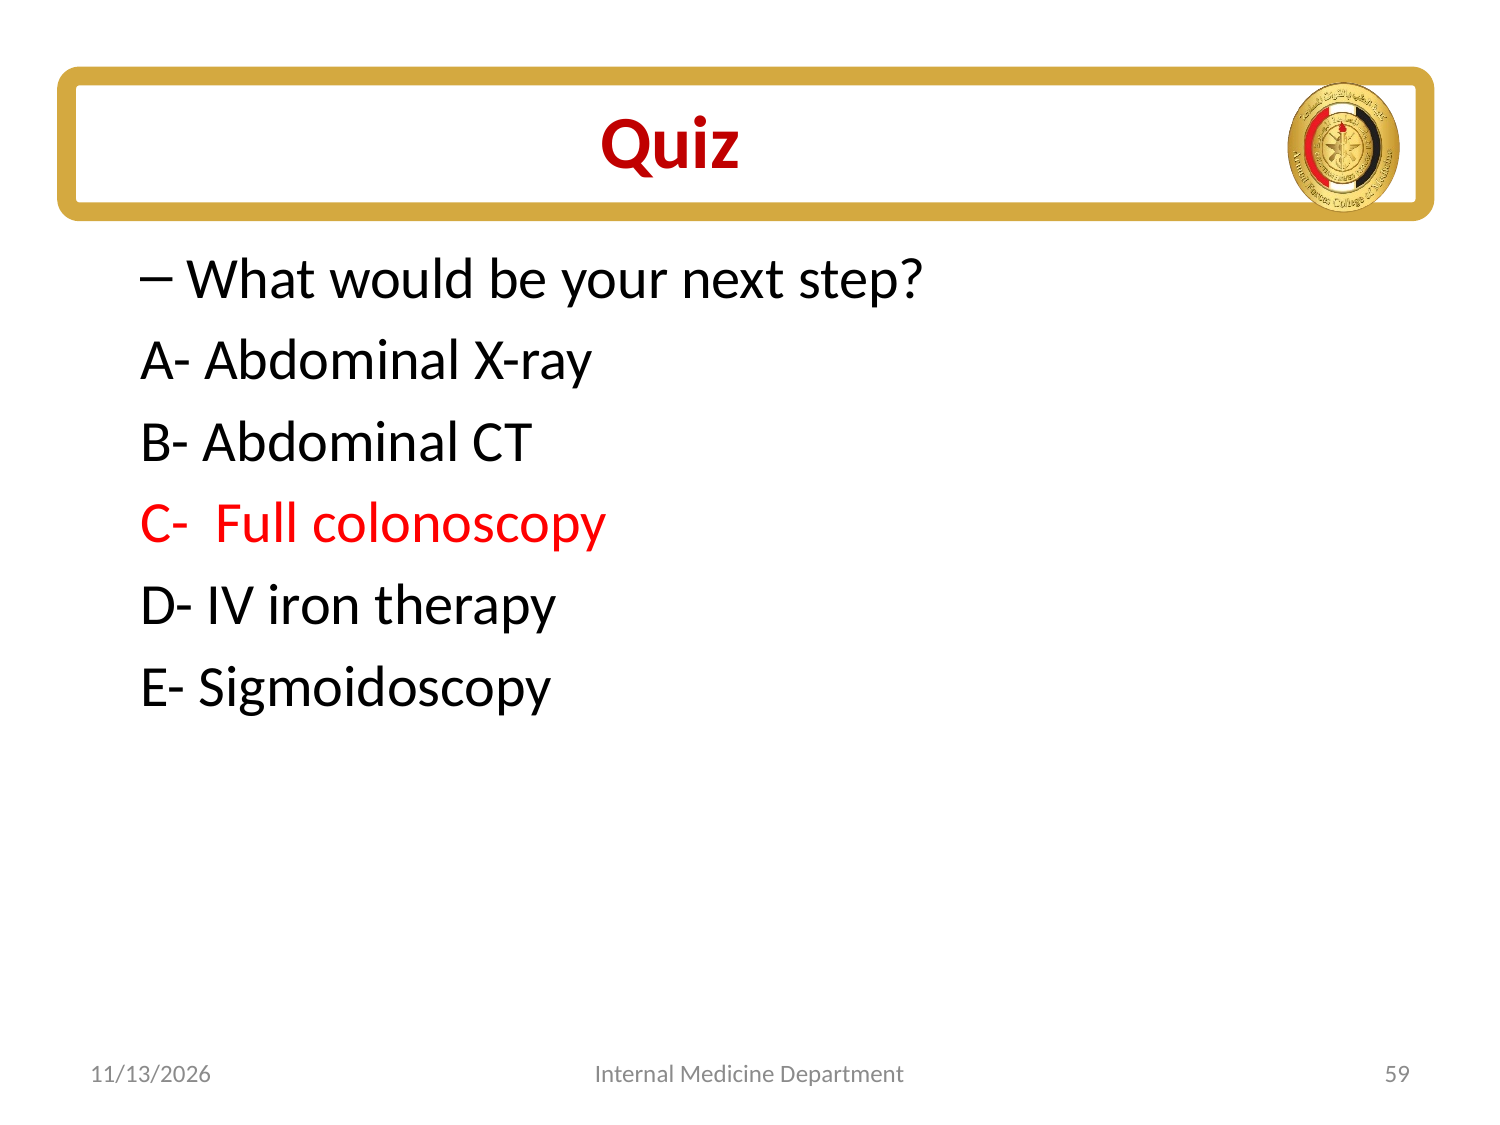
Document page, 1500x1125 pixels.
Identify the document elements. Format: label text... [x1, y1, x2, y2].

title Quiz [75, 45, 1266, 232]
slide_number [75, 1042, 425, 1103]
list What would be your next step? A- Abdominal X-ray B- Abdominal CT C- Full colonoscopy D- IV iron therapy E- Sigmoidoscopy [50, 232, 1450, 1043]
footer Internal Medicine Department [512, 1042, 988, 1103]
slide_number 59 [1074, 1042, 1425, 1103]
picture [1287, 82, 1400, 213]
